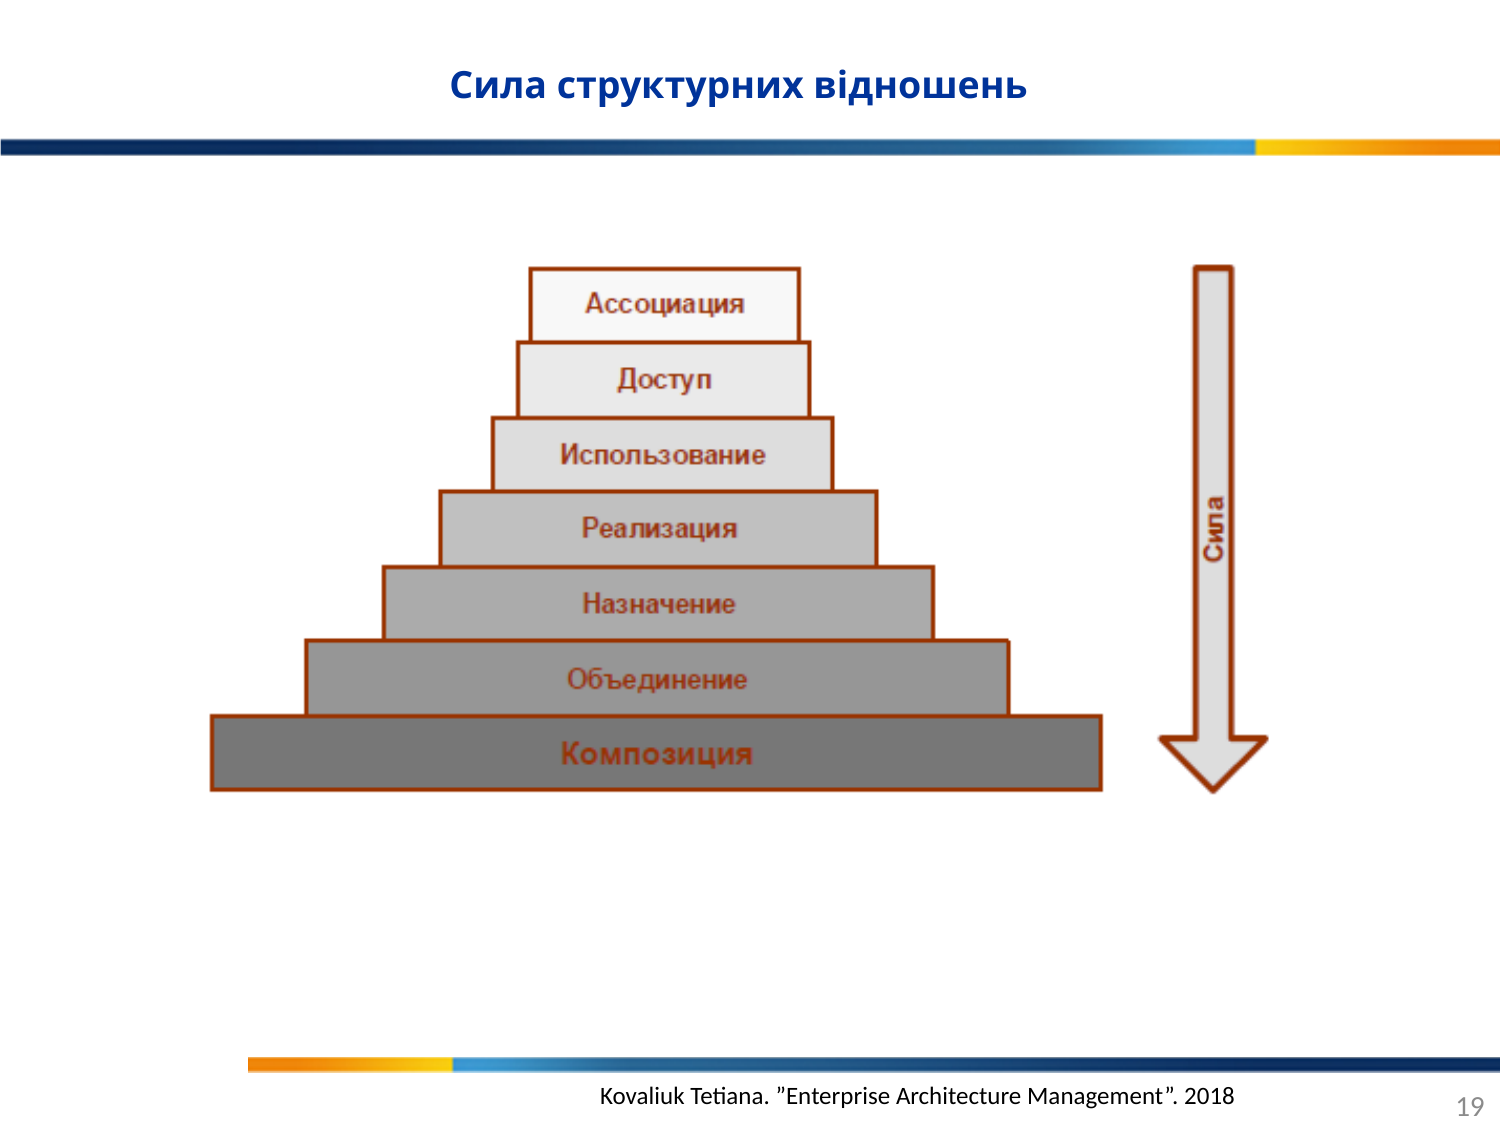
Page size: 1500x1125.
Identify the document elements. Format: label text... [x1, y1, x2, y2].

slide_number 19 [1428, 1083, 1500, 1125]
picture [2, 139, 1500, 155]
text_box Сила структурних відношень [434, 53, 1043, 114]
picture [248, 1057, 1500, 1073]
picture [135, 238, 1311, 805]
